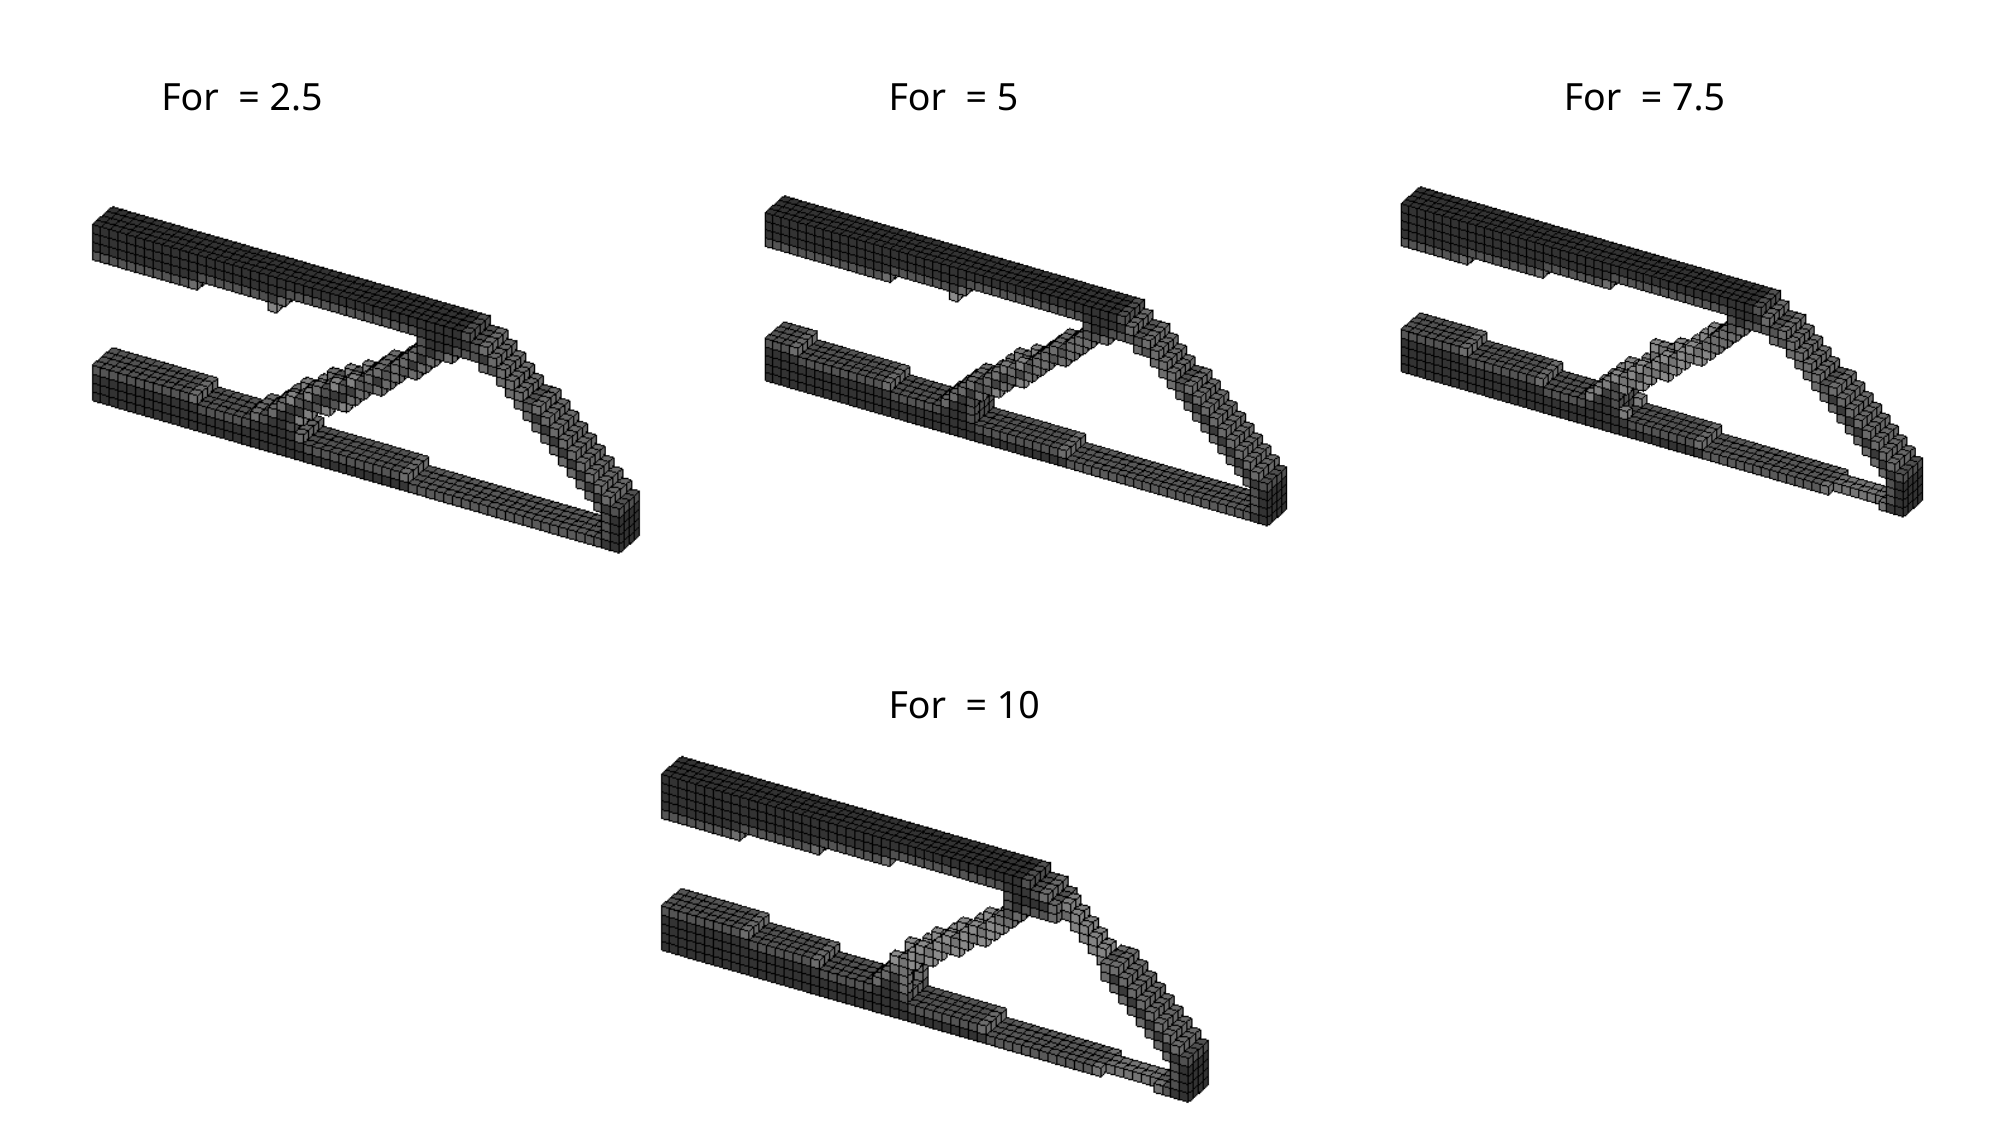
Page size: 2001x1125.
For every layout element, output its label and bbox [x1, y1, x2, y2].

picture [571, 741, 1279, 1125]
picture [0, 108, 1987, 655]
